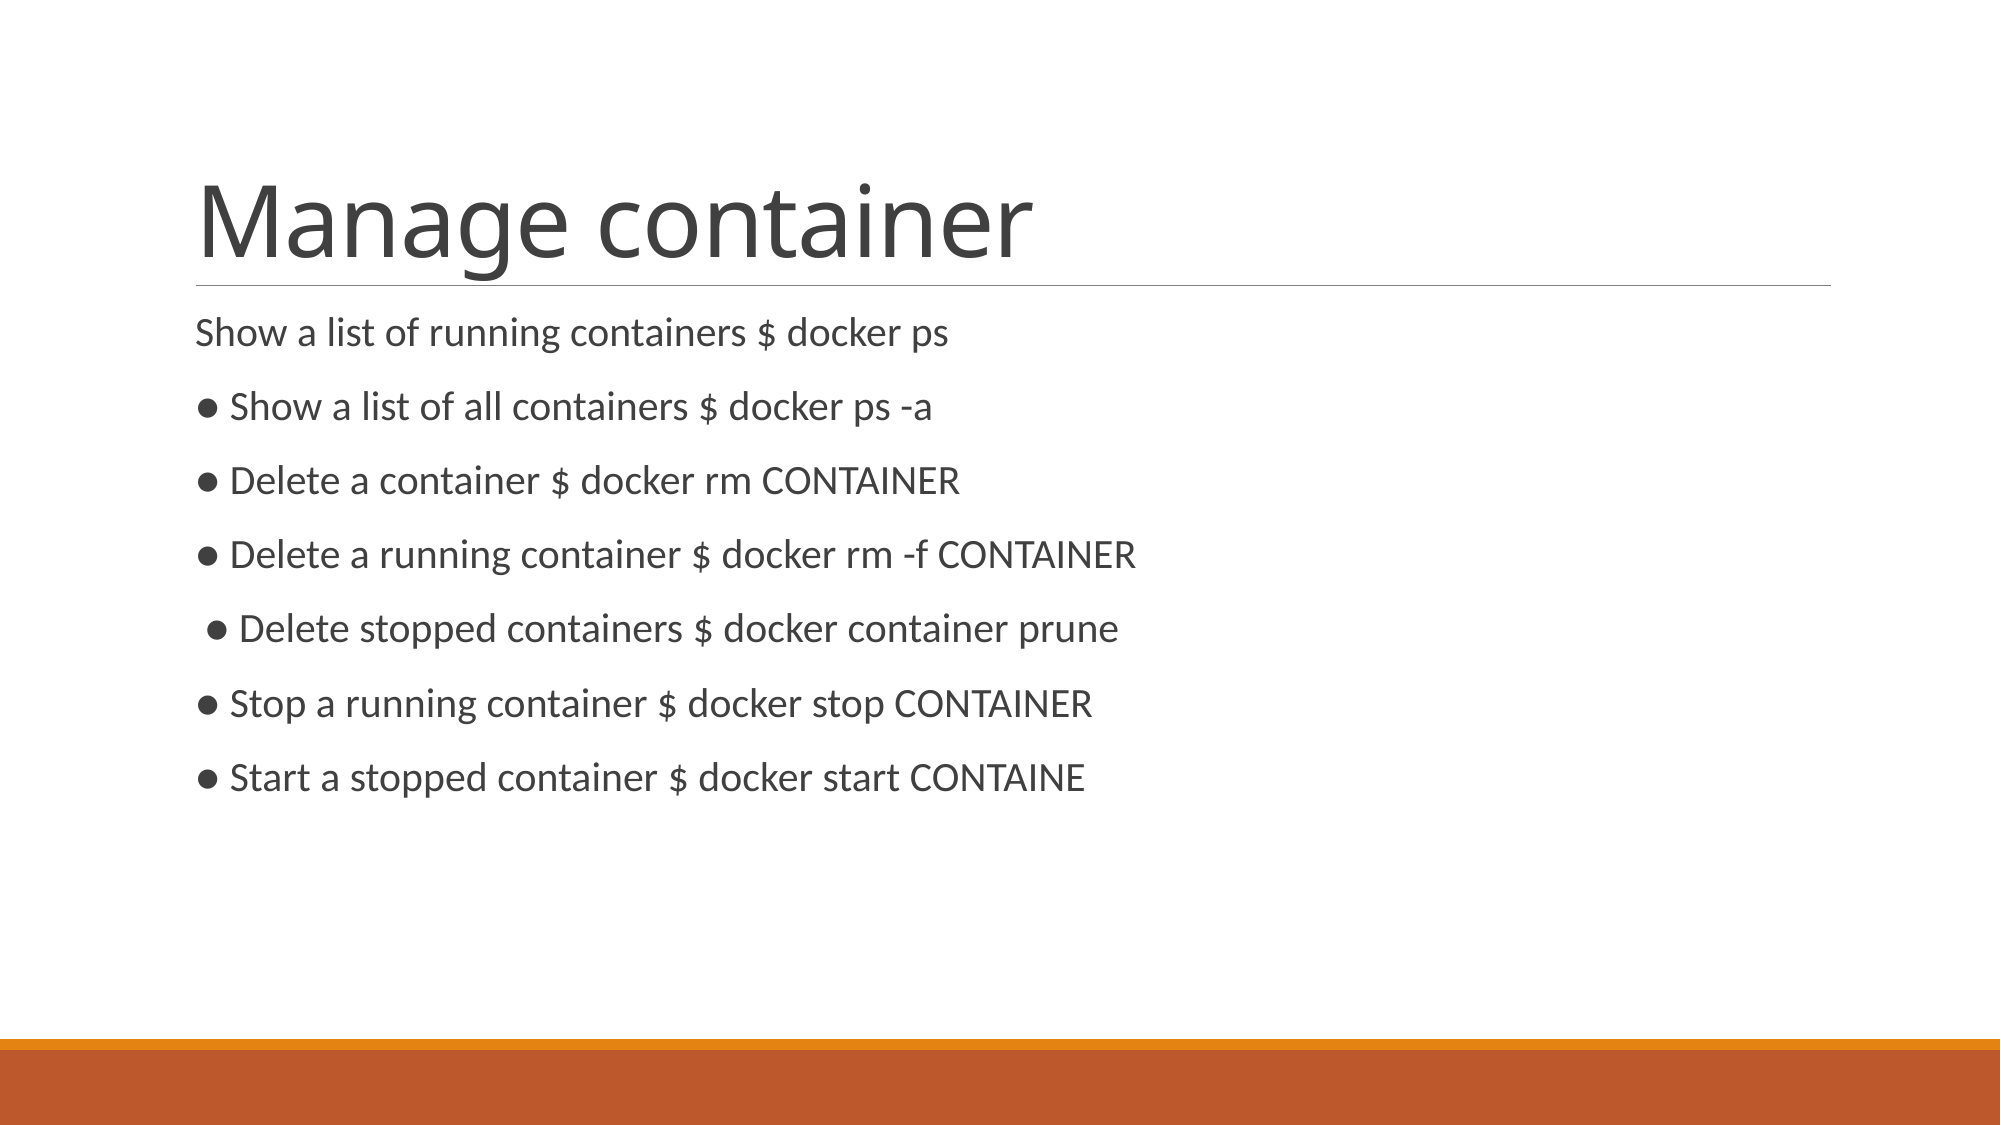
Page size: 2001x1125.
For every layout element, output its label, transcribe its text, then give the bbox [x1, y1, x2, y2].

title Manage container [180, 47, 1830, 285]
list Show a list of running containers $ docker ps ● Show a list of all containers $ docker ps -a ● Delete a container $ docker rm CONTAINER ● Delete a running container $ docker rm -f CONTAINER ● Delete stopped containers $ docker container prune ● Stop a running container $ docker stop CONTAINER ● Start a stopped container $ docker start CONTAINE [180, 302, 1830, 963]
